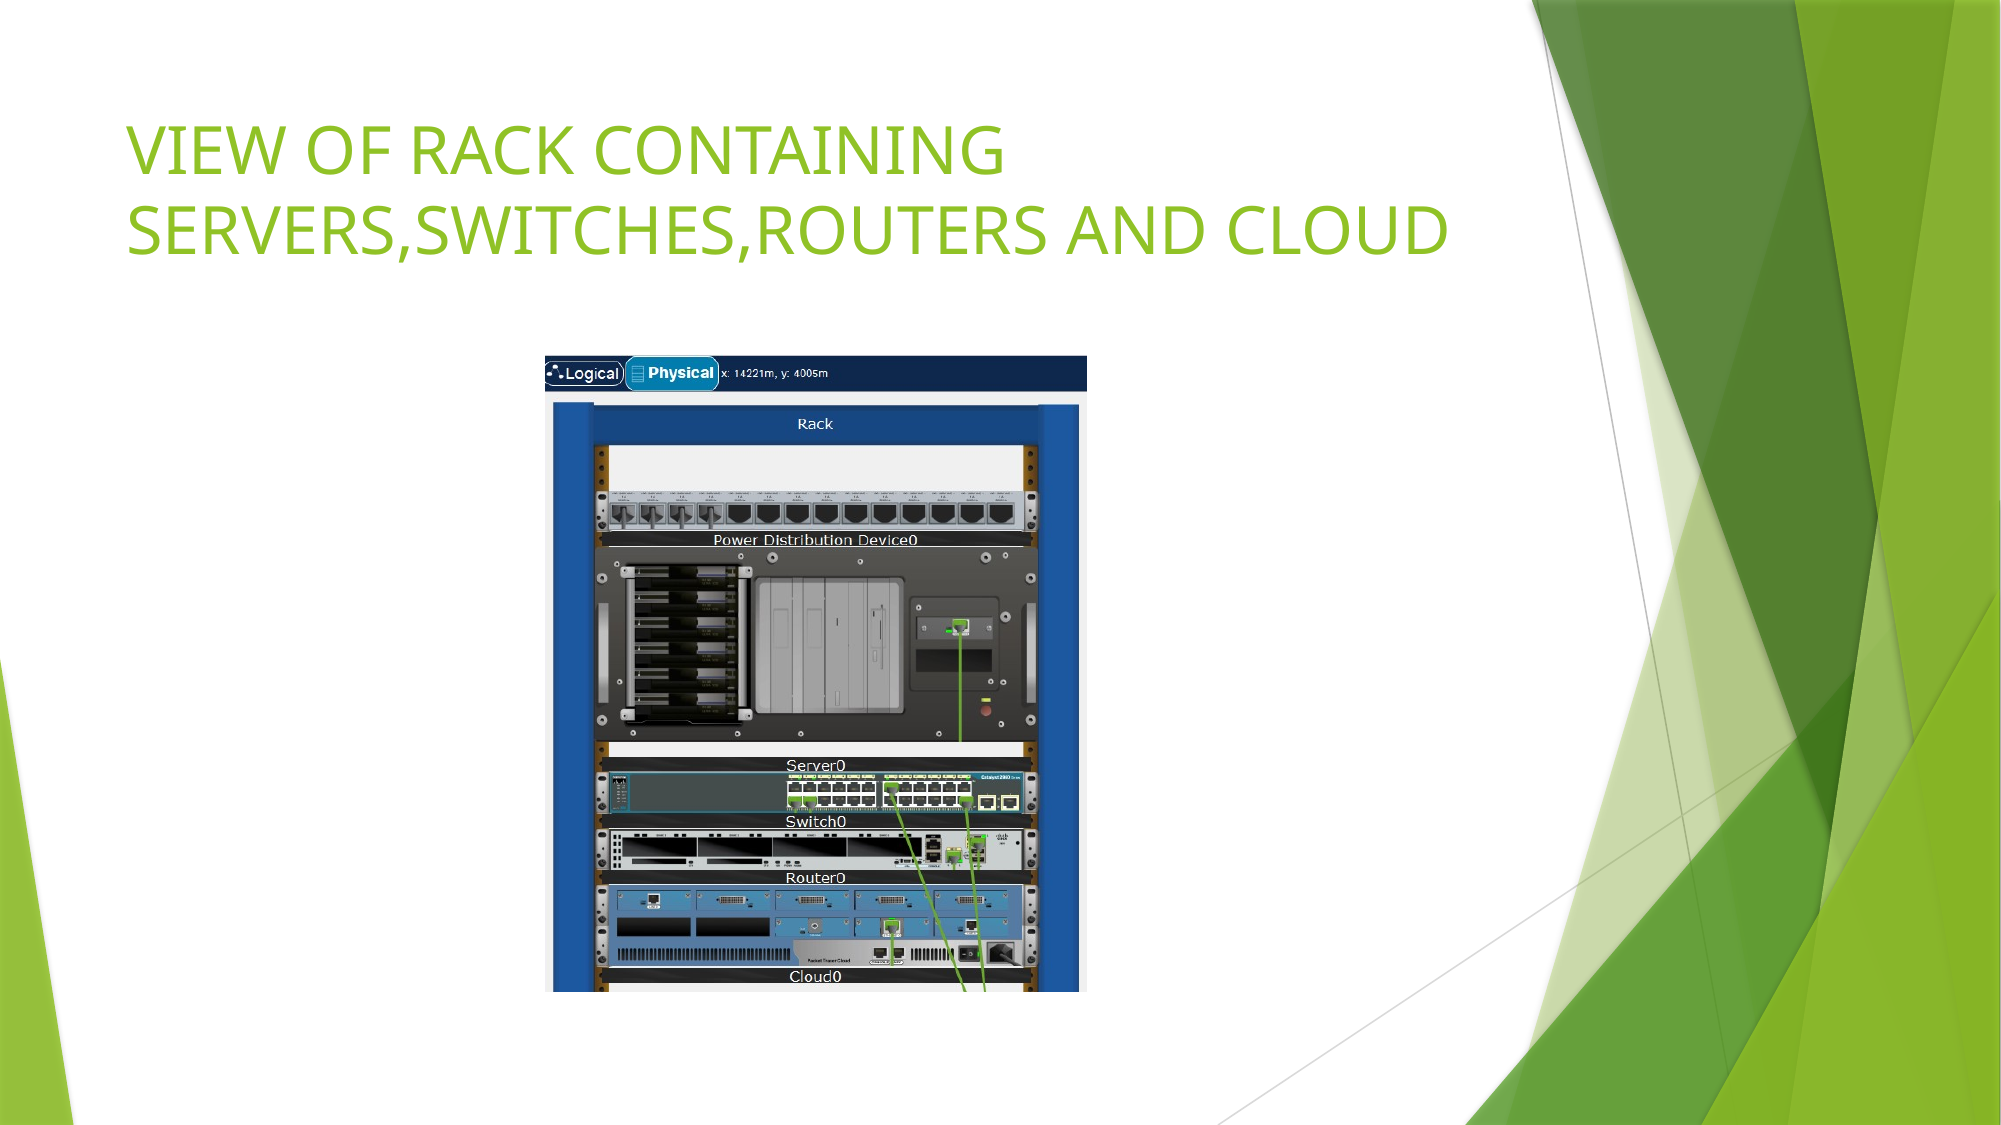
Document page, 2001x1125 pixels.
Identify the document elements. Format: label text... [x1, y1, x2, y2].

title VIEW OF RACK CONTAINING SERVERS,SWITCHES,ROUTERS AND CLOUD [111, 99, 1522, 317]
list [545, 353, 1088, 992]
